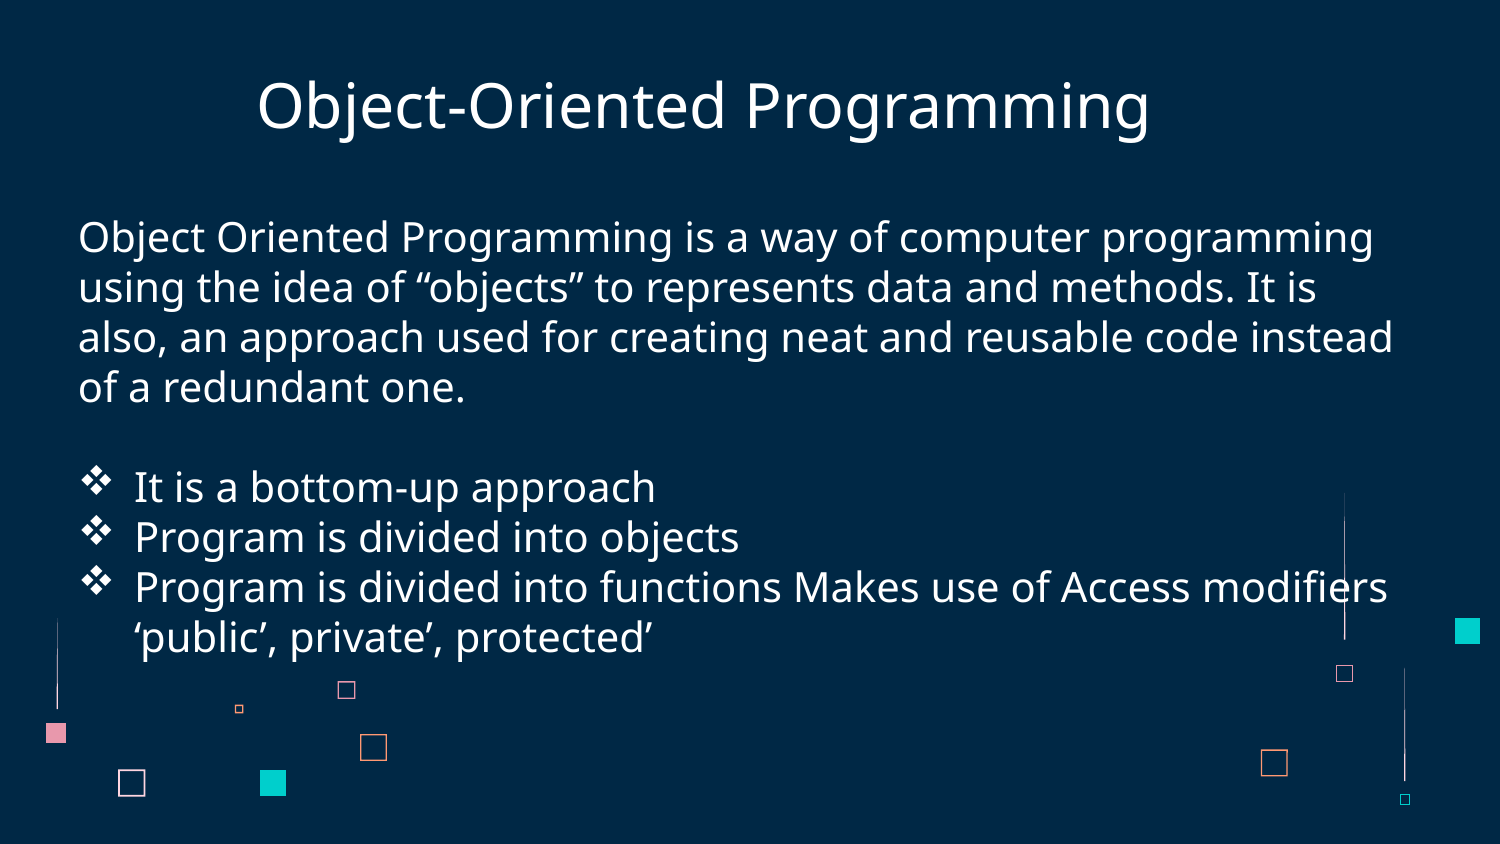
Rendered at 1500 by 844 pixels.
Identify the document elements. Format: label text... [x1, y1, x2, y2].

list Object Oriented Programming is a way of computer programming using the idea of “objects” to represents data and methods. It is also, an approach used for creating neat and reusable code instead of a redundant one. It is a bottom-up approach Program is divided into objects Program is divided into functions Makes use of Access modifiers ‘public’, private’, protected’ [62, 195, 1418, 539]
title Object-Oriented Programming [241, 61, 1326, 156]
